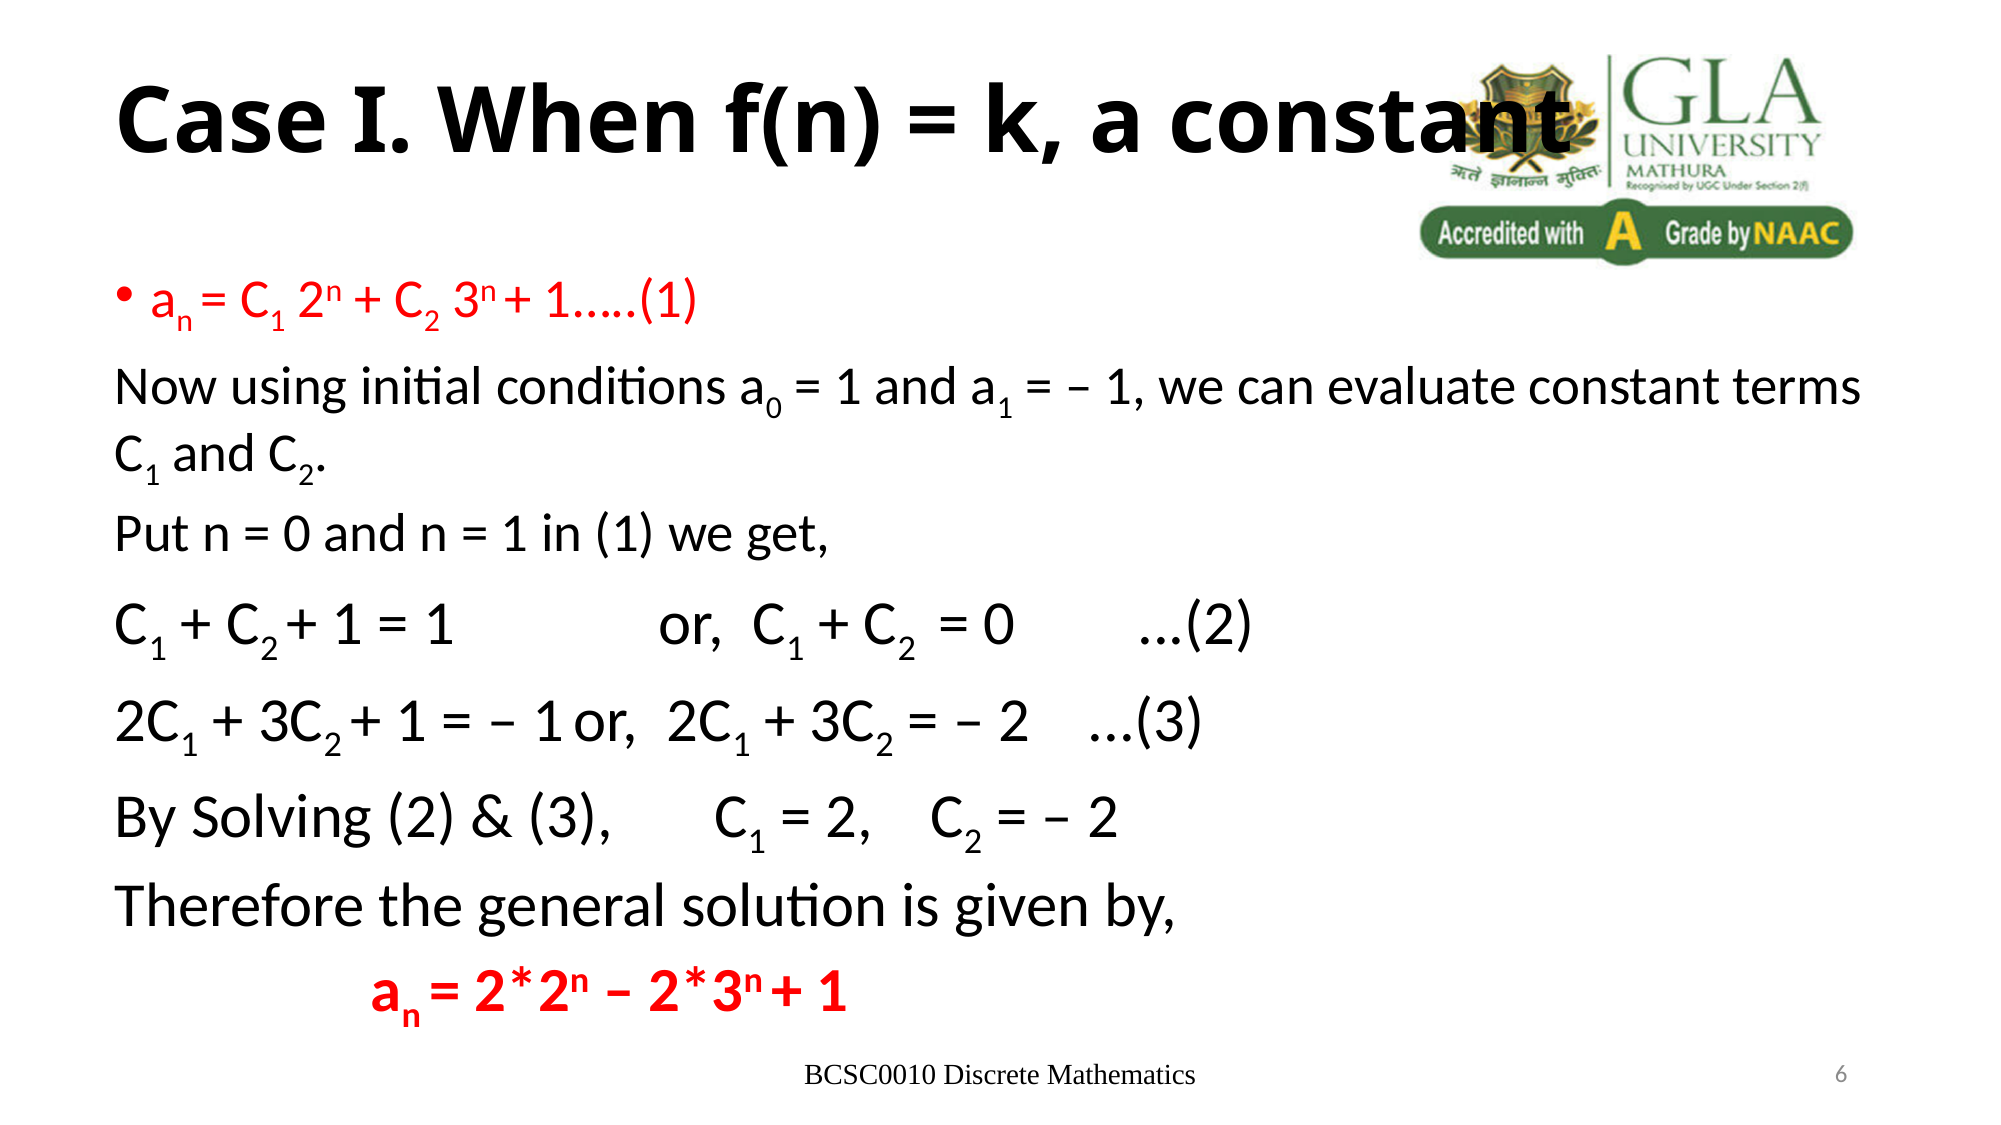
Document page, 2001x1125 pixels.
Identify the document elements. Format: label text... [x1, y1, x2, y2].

list an = C1 2n + C2 3n + 1 …..(1) Now using initial conditions a0 = 1 and a1 = – 1, we can evaluate constant terms C1 and C2. Put n = 0 and n = 1 in (1) we get, C1 + C2 + 1 = 1 or, C1 + C2 = 0 ...(2) 2C1 + 3C2 + 1 = – 1 or, 2C1 + 3C2 = – 2 ...(3) By Solving (2) & (3), C1 = 2, C2 = – 2 Therefore the general solution is given by, an = 2*2n – 2*3n + 1 [99, 256, 1917, 1038]
slide_number 6 [1412, 1042, 1863, 1103]
title Case I. When f(n) = k, a constant [99, 45, 1900, 200]
footer BCSC0010 Discrete Mathematics [662, 1042, 1338, 1103]
picture [1412, 200, 1863, 256]
